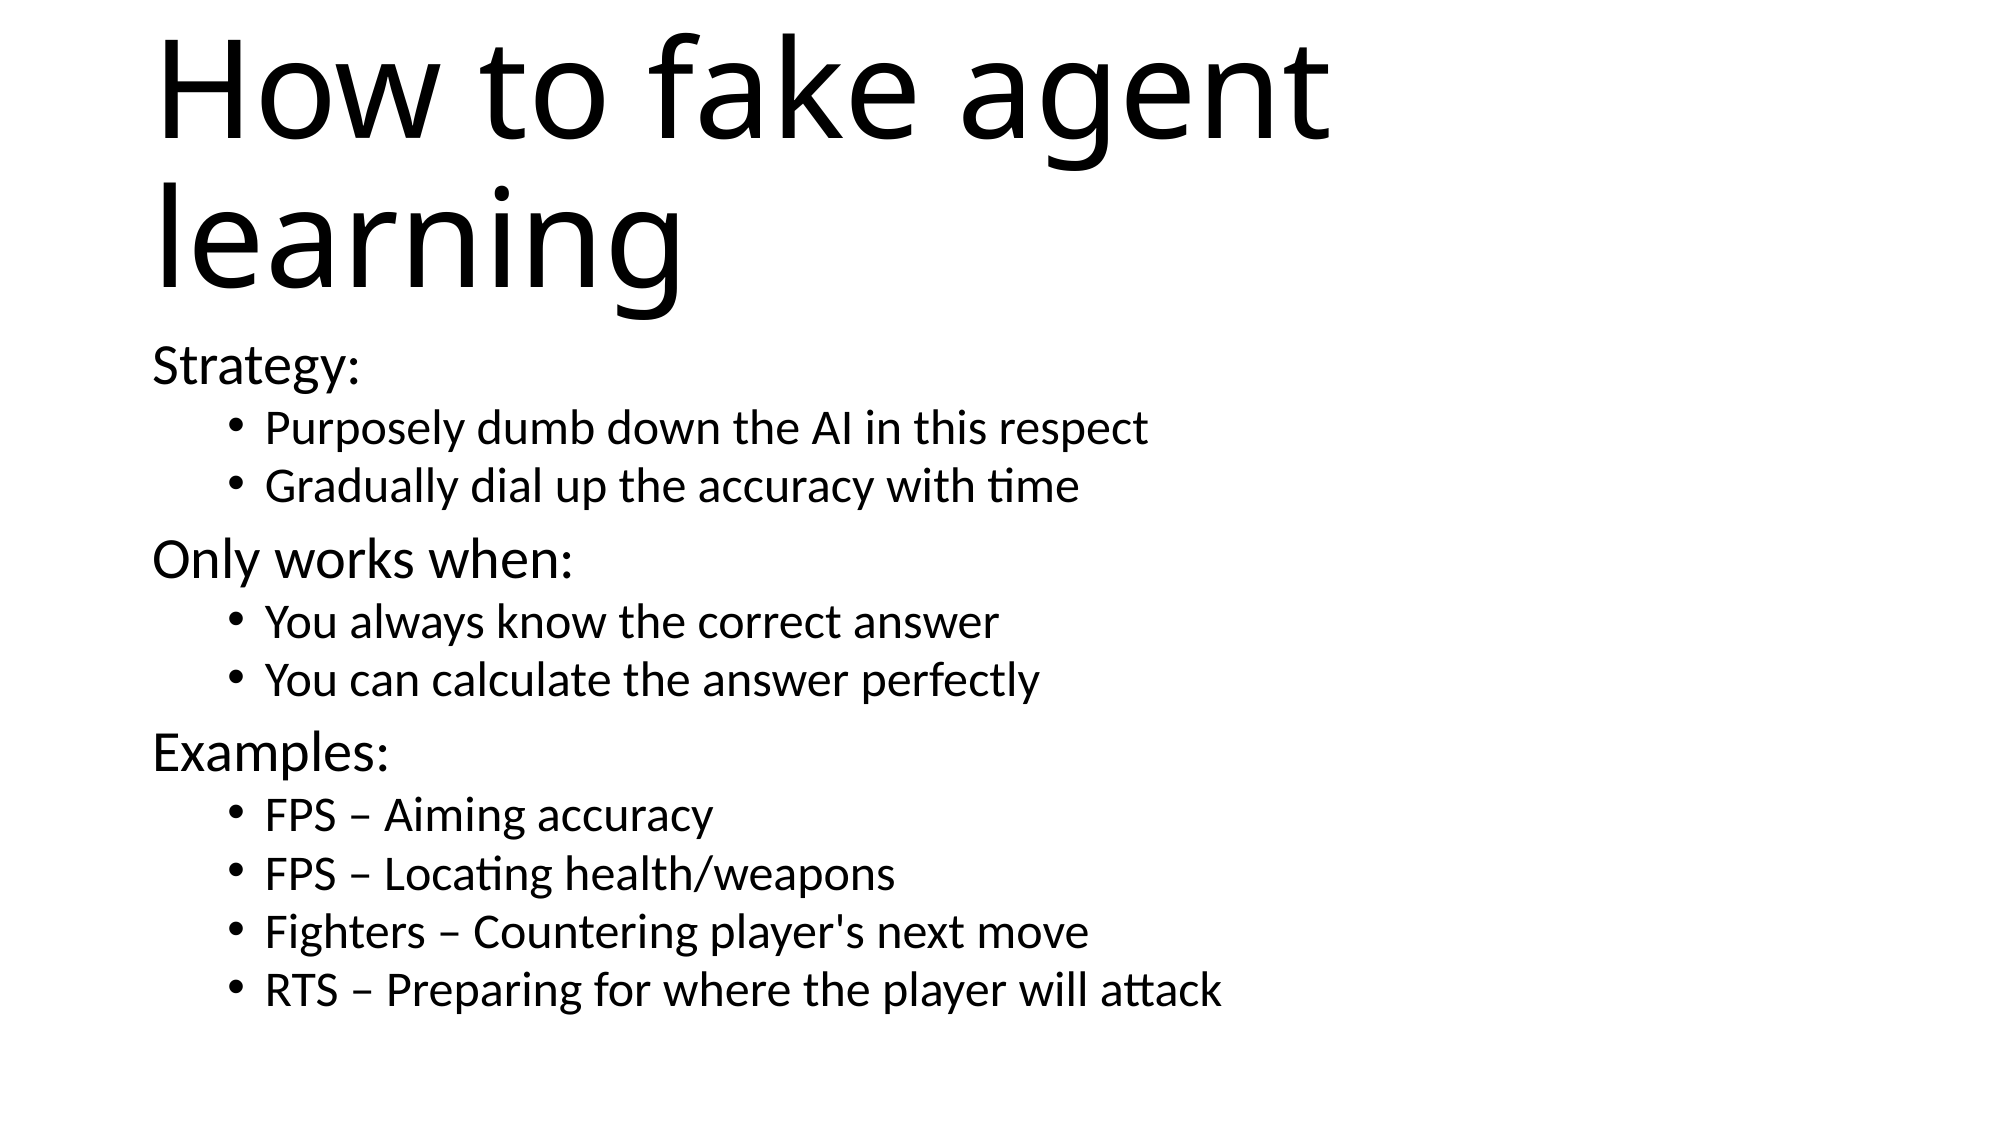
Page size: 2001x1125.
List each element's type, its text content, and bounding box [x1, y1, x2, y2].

title How to fake agent learning [137, 59, 1863, 278]
list Strategy: Purposely dumb down the AI in this respect Gradually dial up the accuracy with time Only works when: You always know the correct answer You can calculate the answer perfectly Examples: FPS – Aiming accuracy FPS – Locating health/weapons Fighters – Countering player's next move RTS – Preparing for where the player will attack [137, 332, 1863, 1069]
